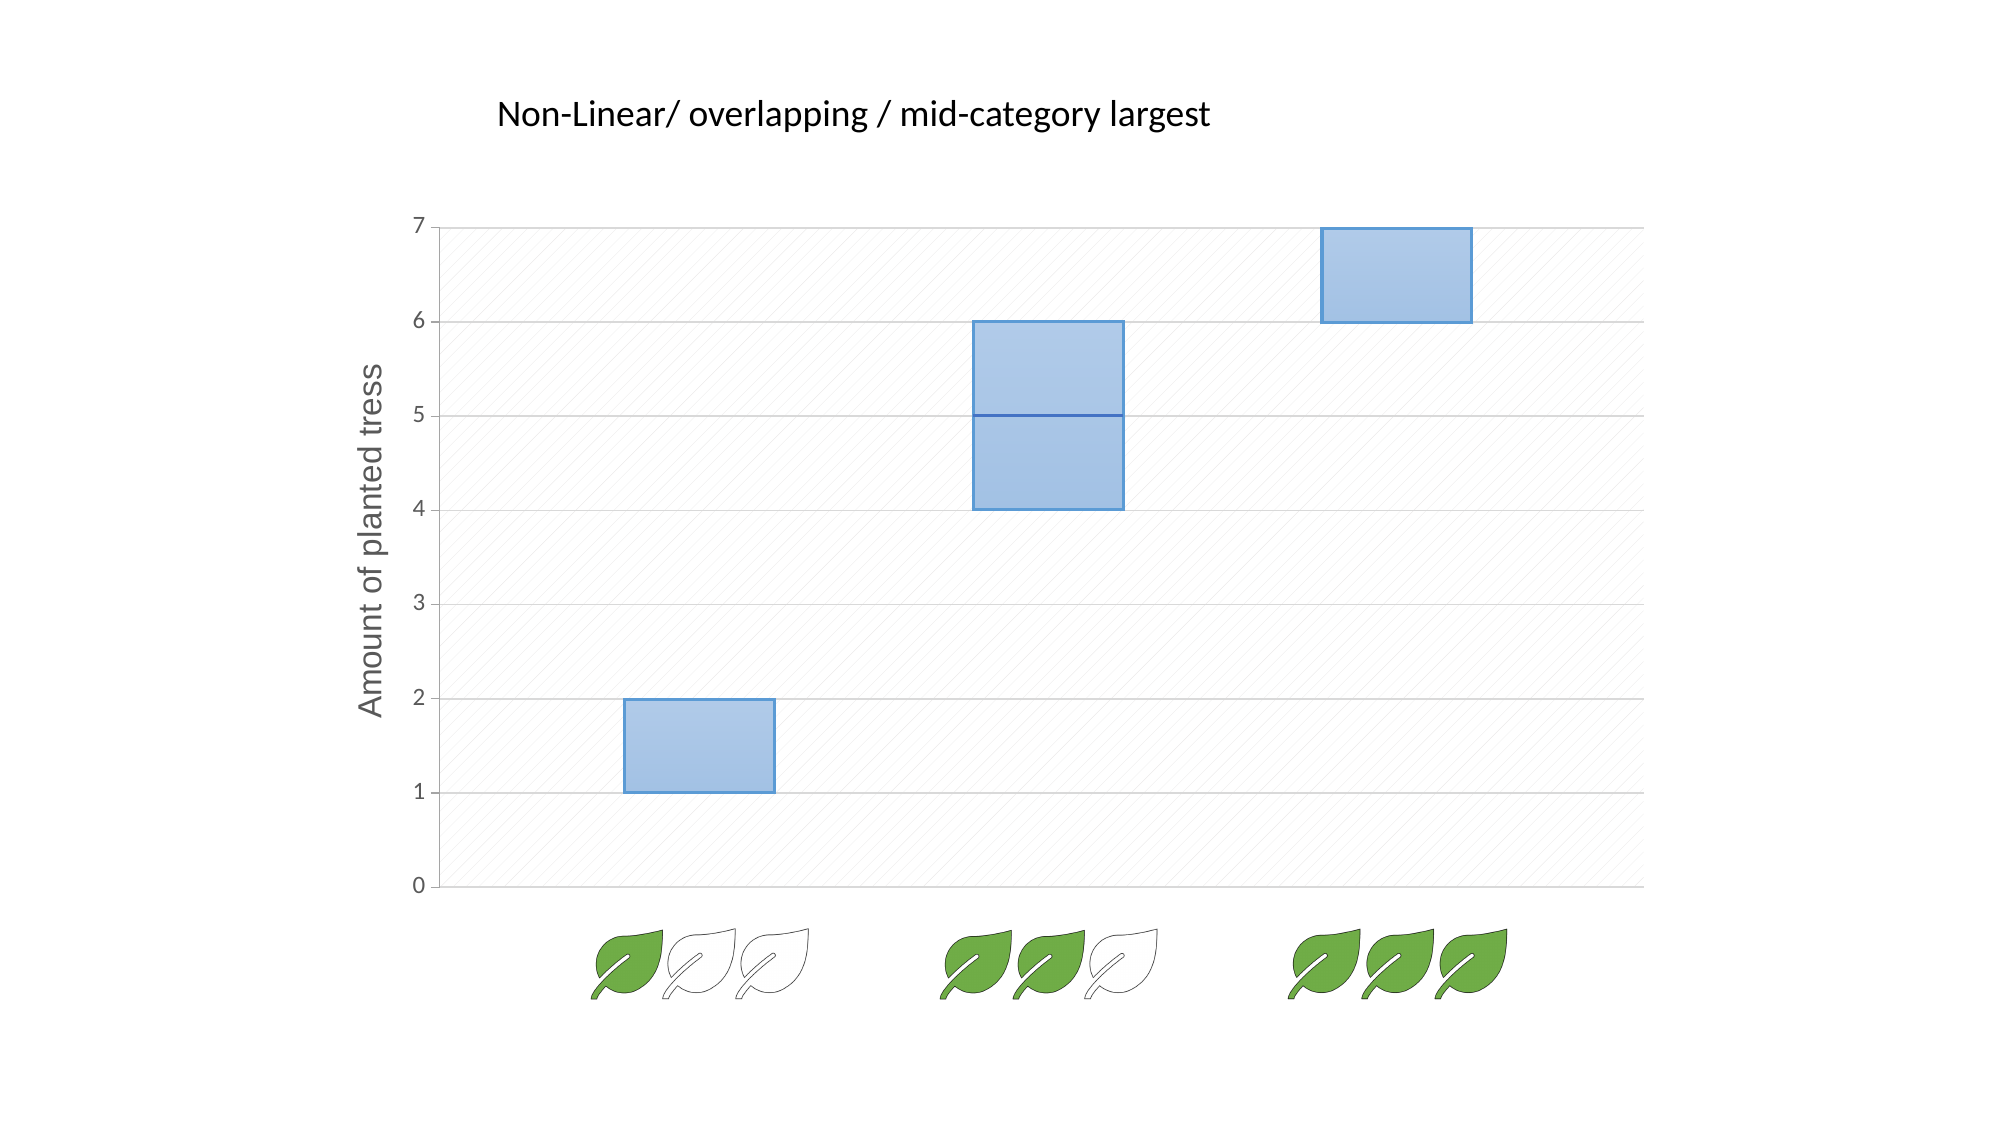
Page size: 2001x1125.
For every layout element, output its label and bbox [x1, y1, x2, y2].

picture [589, 926, 810, 1000]
picture [1287, 926, 1508, 1001]
chart [333, 61, 1667, 951]
picture [938, 927, 1159, 1000]
